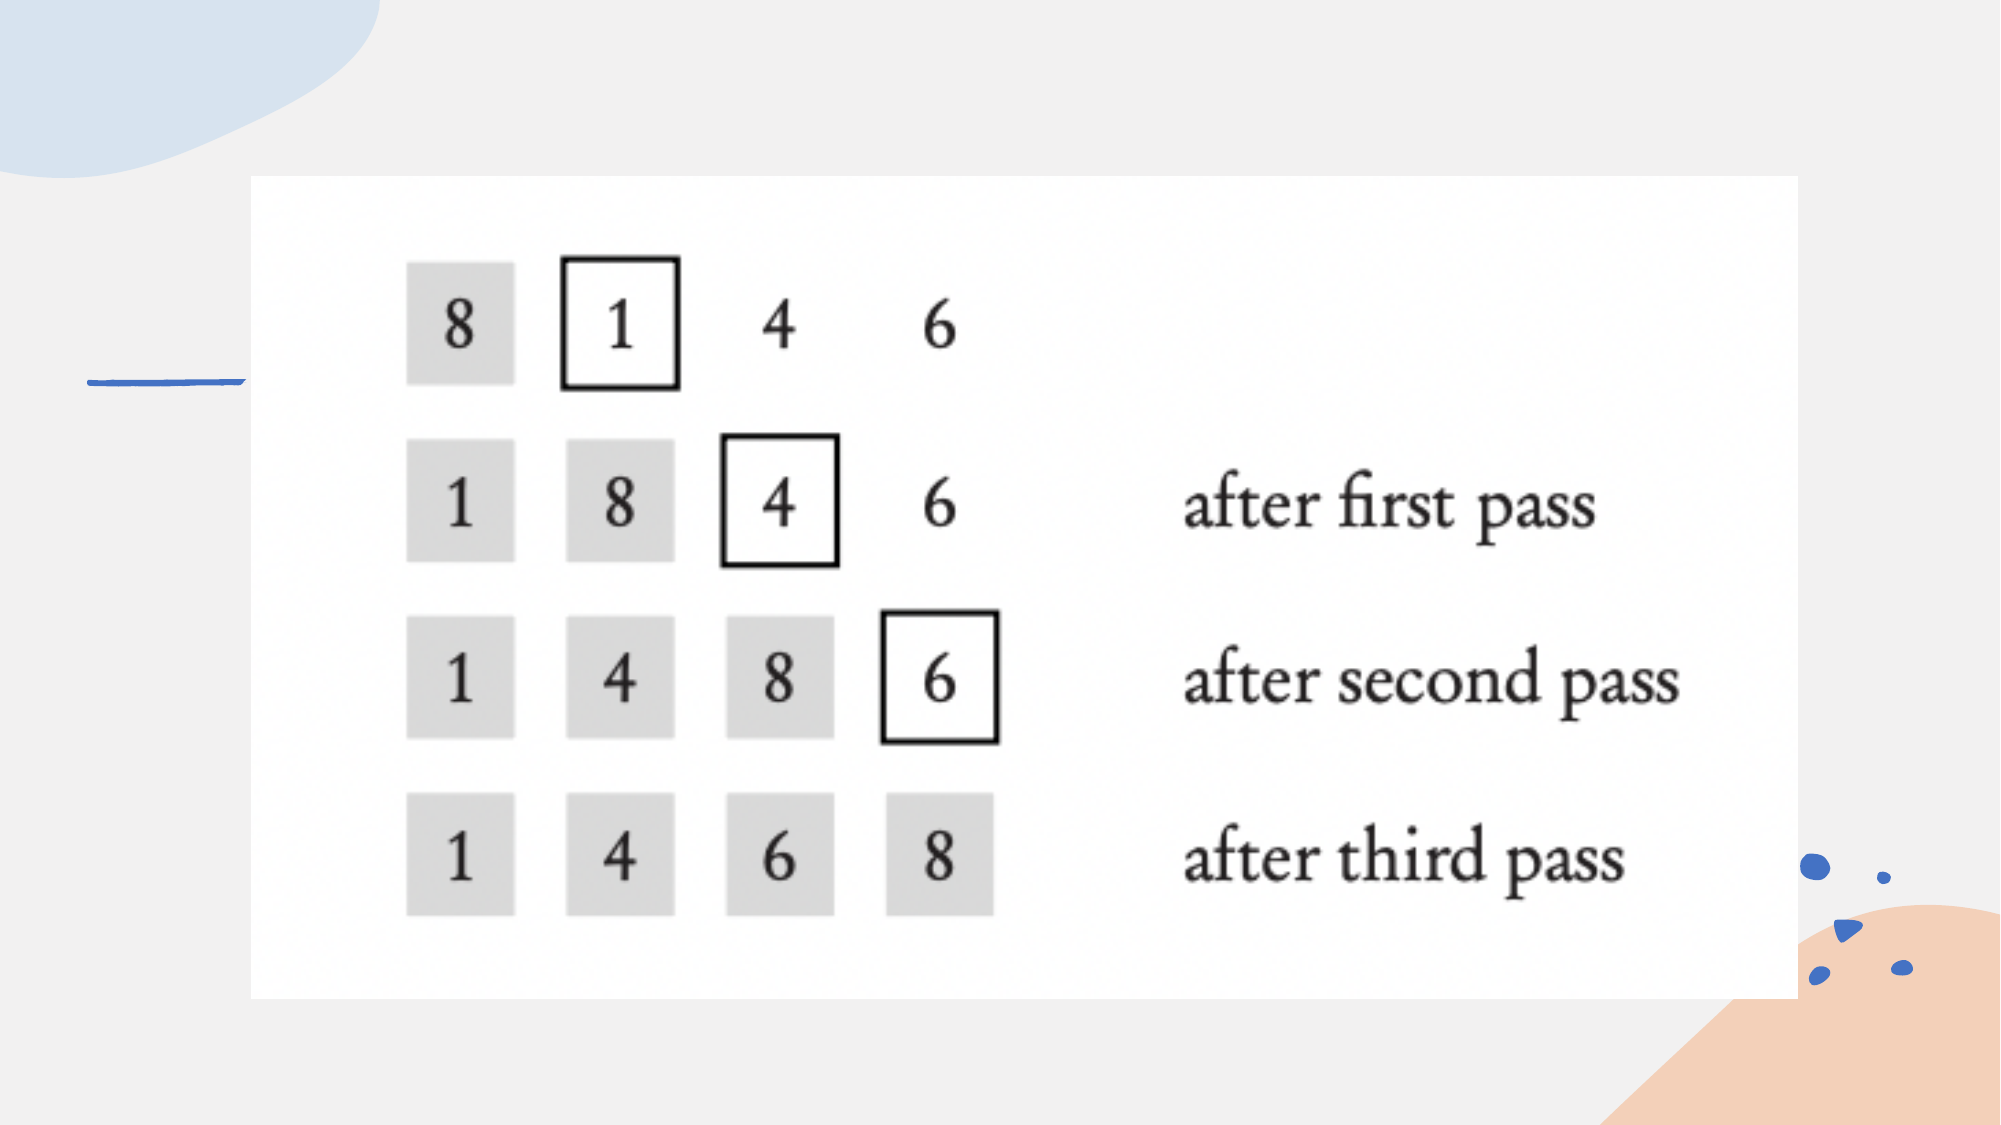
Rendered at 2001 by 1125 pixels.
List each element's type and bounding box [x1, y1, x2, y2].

list [251, 176, 1798, 999]
